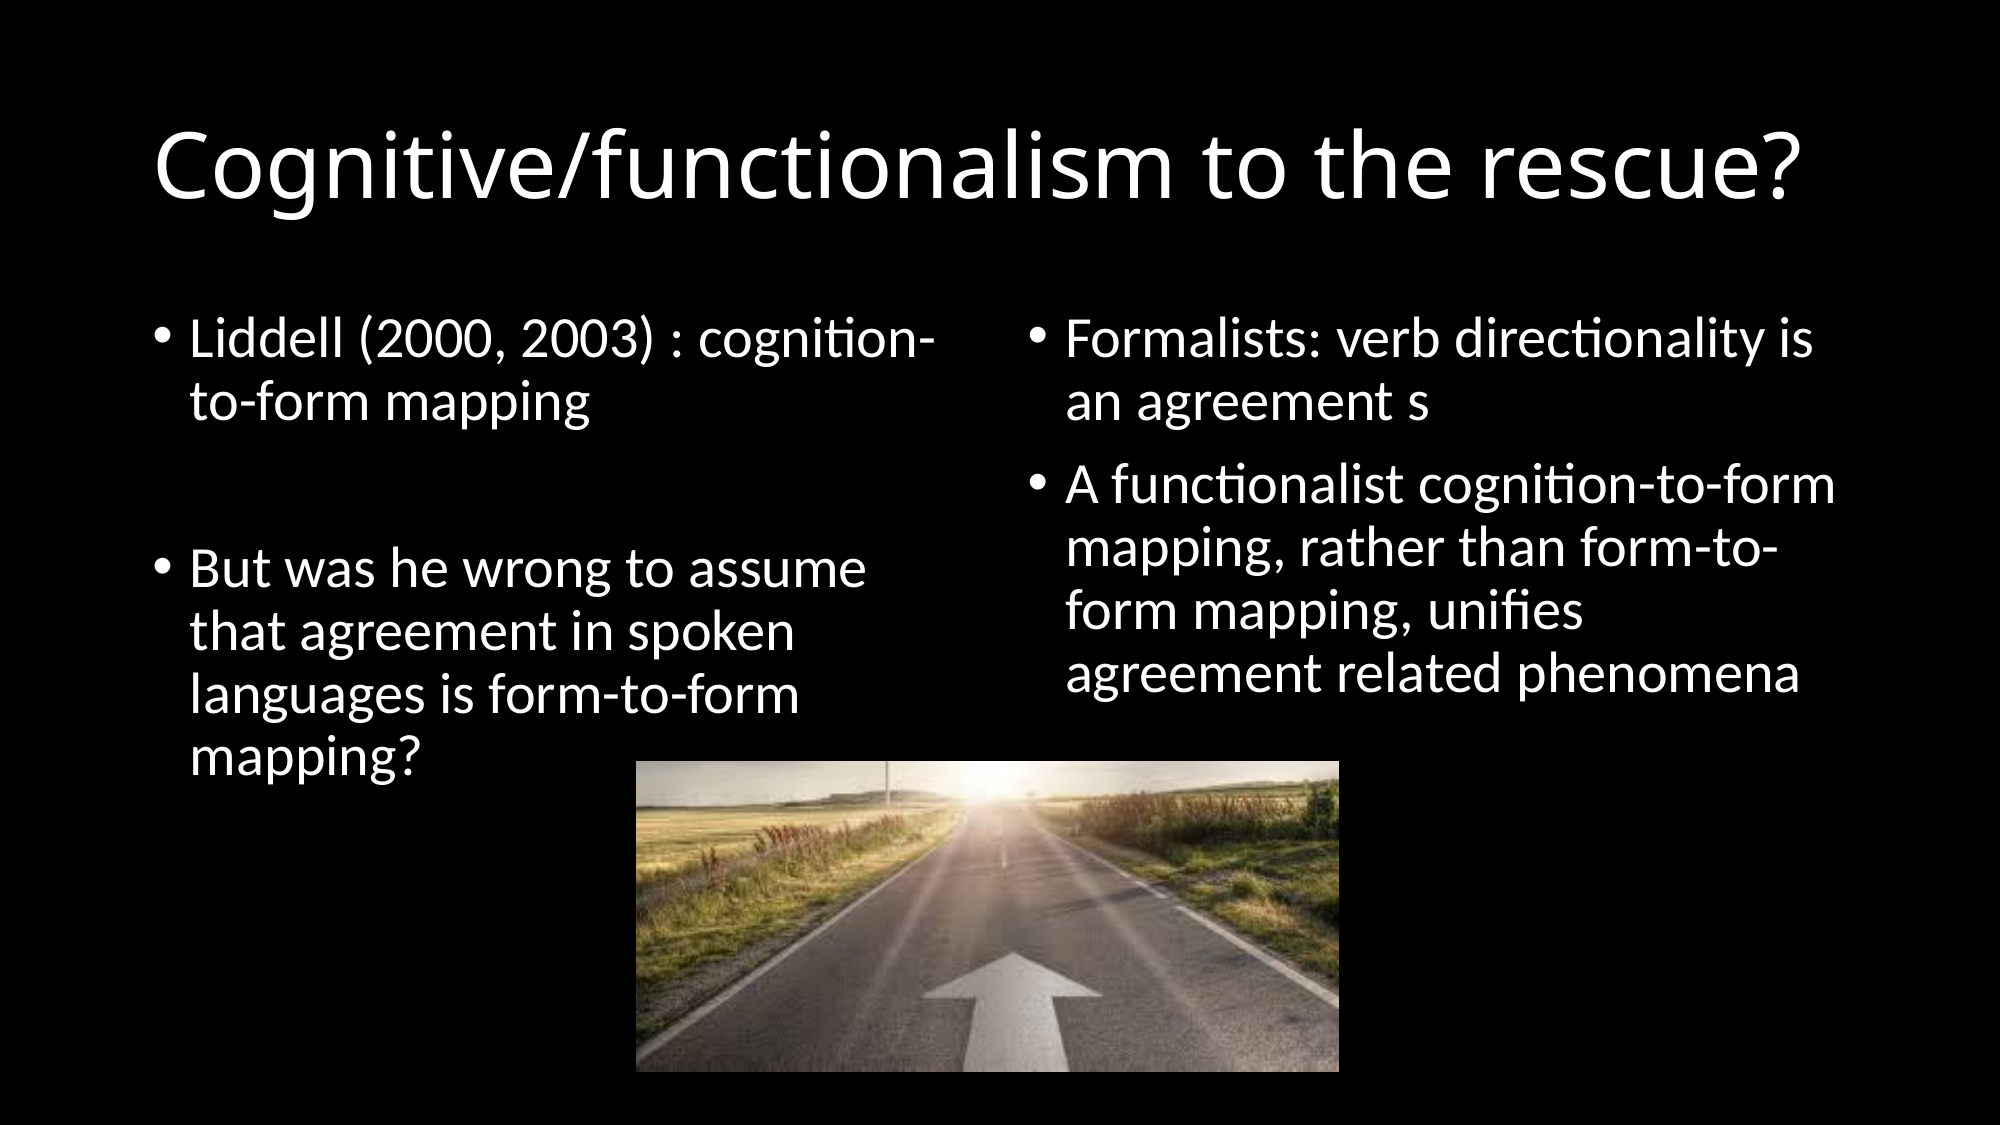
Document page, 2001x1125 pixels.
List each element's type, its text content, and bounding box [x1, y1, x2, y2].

title Cognitive/functionalism to the rescue? [137, 59, 1863, 278]
picture [636, 761, 1339, 1072]
list Formalists: verb directionality is an agreement s A functionalist cognition-to-form mapping, rather than form-to-form mapping, unifies agreement related phenomena [1012, 299, 1863, 740]
list Liddell (2000, 2003) : cognition-to-form mapping But was he wrong to assume that agreement in spoken languages is form-to-form mapping? [137, 299, 988, 1014]
